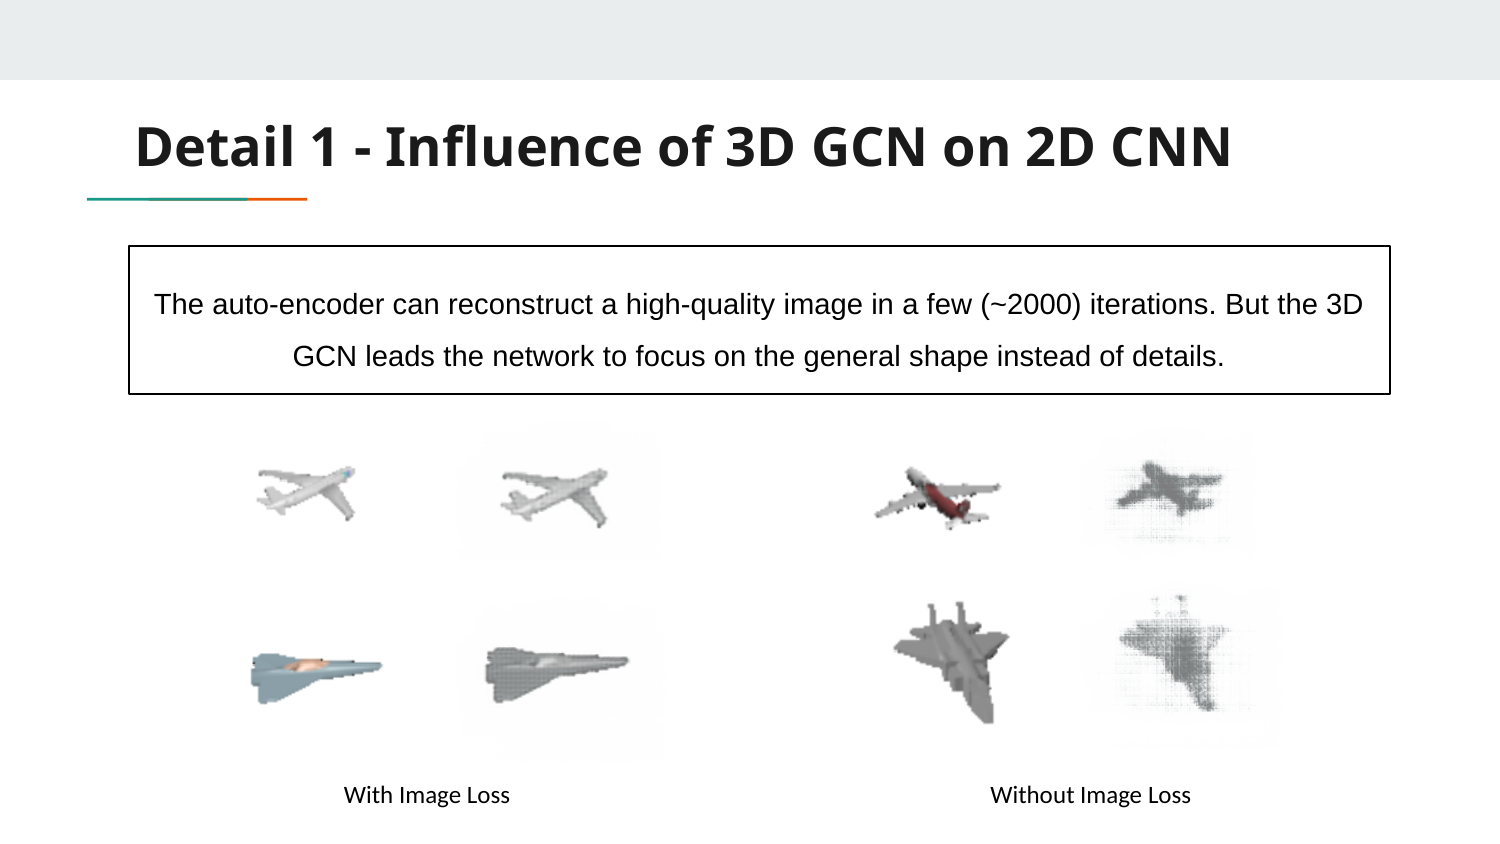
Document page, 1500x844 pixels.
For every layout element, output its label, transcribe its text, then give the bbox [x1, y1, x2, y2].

title Detail 1 - Influence of 3D GCN on 2D CNN [119, 97, 1381, 186]
picture [215, 410, 418, 767]
text_box Without Image Loss [961, 763, 1221, 824]
picture [454, 420, 667, 764]
text_box The auto-encoder can reconstruct a high-quality image in a few (~2000) iterations. But the 3D GCN leads the network to focus on the general shape instead of details. [129, 246, 1391, 394]
picture [1078, 402, 1288, 764]
picture [850, 410, 1047, 764]
text_box With Image Loss [321, 763, 534, 824]
